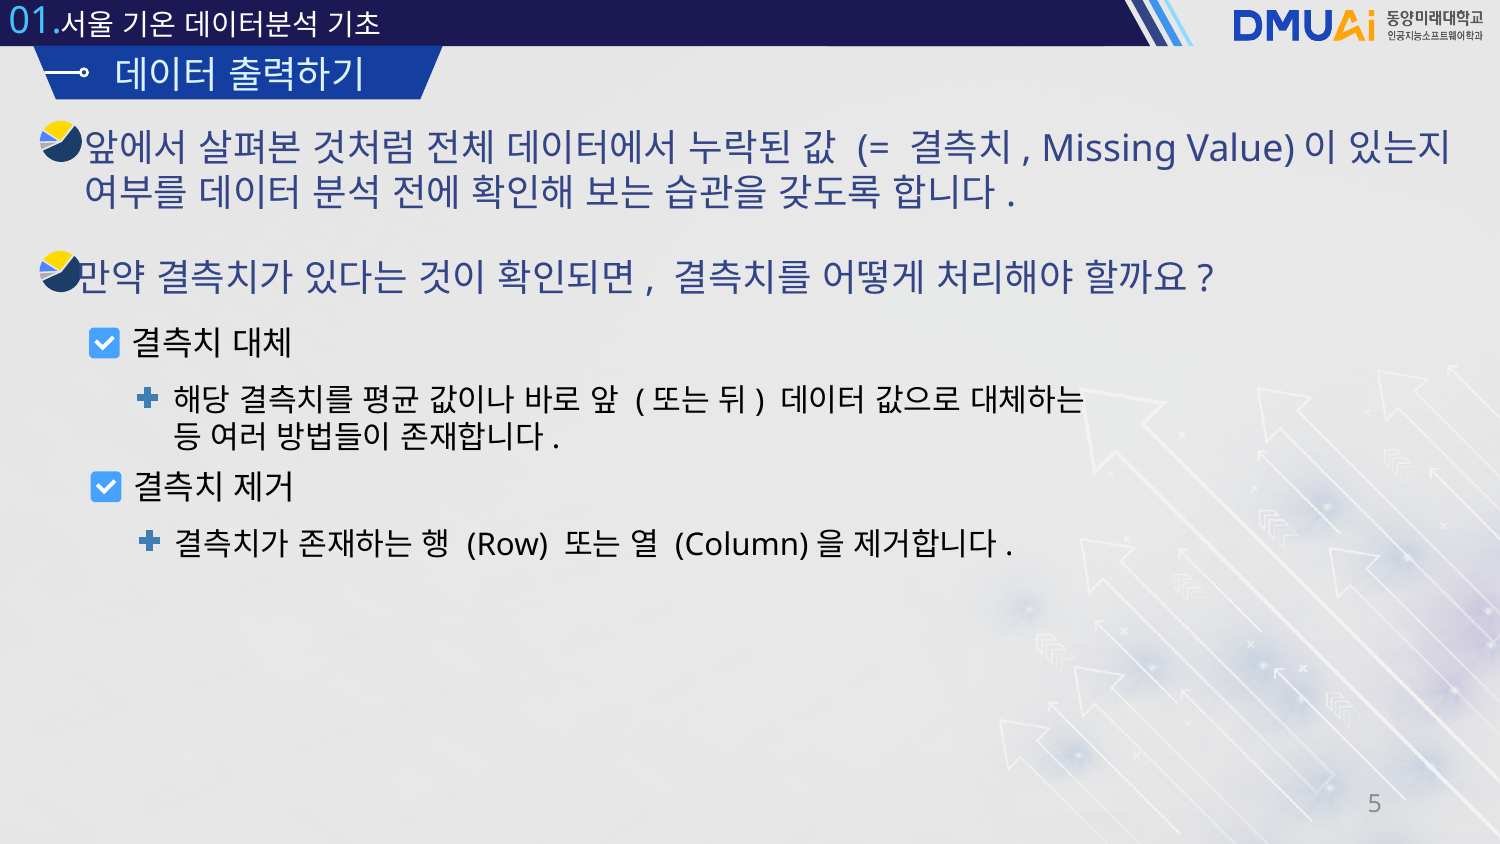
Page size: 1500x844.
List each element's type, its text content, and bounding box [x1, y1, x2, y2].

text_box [90, 458, 310, 515]
text_box [31, 43, 99, 102]
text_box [32, 114, 1460, 223]
picture [0, 0, 1500, 844]
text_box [88, 315, 309, 371]
text_box 데이터 출력하기 [99, 43, 382, 104]
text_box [32, 244, 1213, 308]
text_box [134, 372, 1105, 464]
text_box [382, 43, 445, 102]
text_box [136, 516, 1107, 570]
